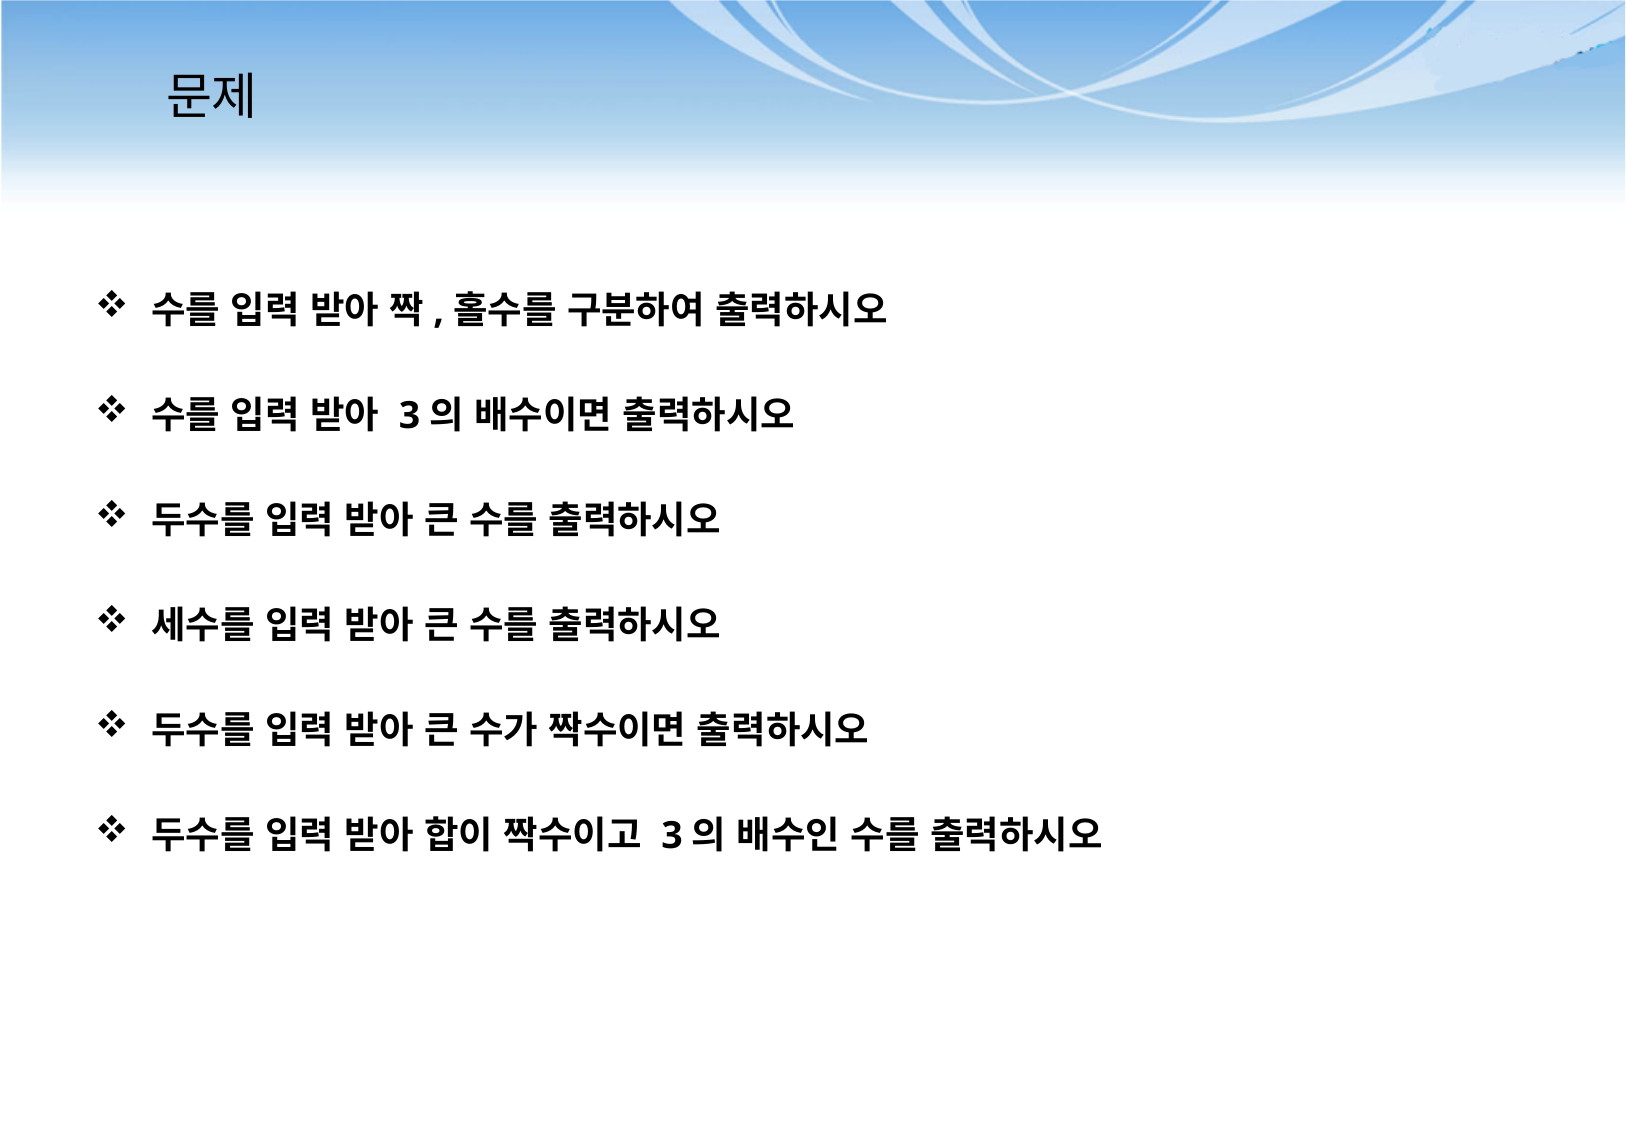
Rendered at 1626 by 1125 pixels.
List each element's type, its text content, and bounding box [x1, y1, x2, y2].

title 문제 [150, 54, 1091, 136]
list 수를 입력 받아 짝,홀수를 구분하여 출력하시오 수를 입력 받아 3의 배수이면 출력하시오 두수를 입력 받아 큰 수를 출력하시오 세수를 입력 받아 큰 수를 출력하시오 두수를 입력 받아 큰 수가 짝수이면 출력하시오 두수를 입력 받아 합이 짝수이고 3의 배수인 수를 출력하시오 [79, 278, 1584, 953]
picture [0, 0, 1626, 1125]
